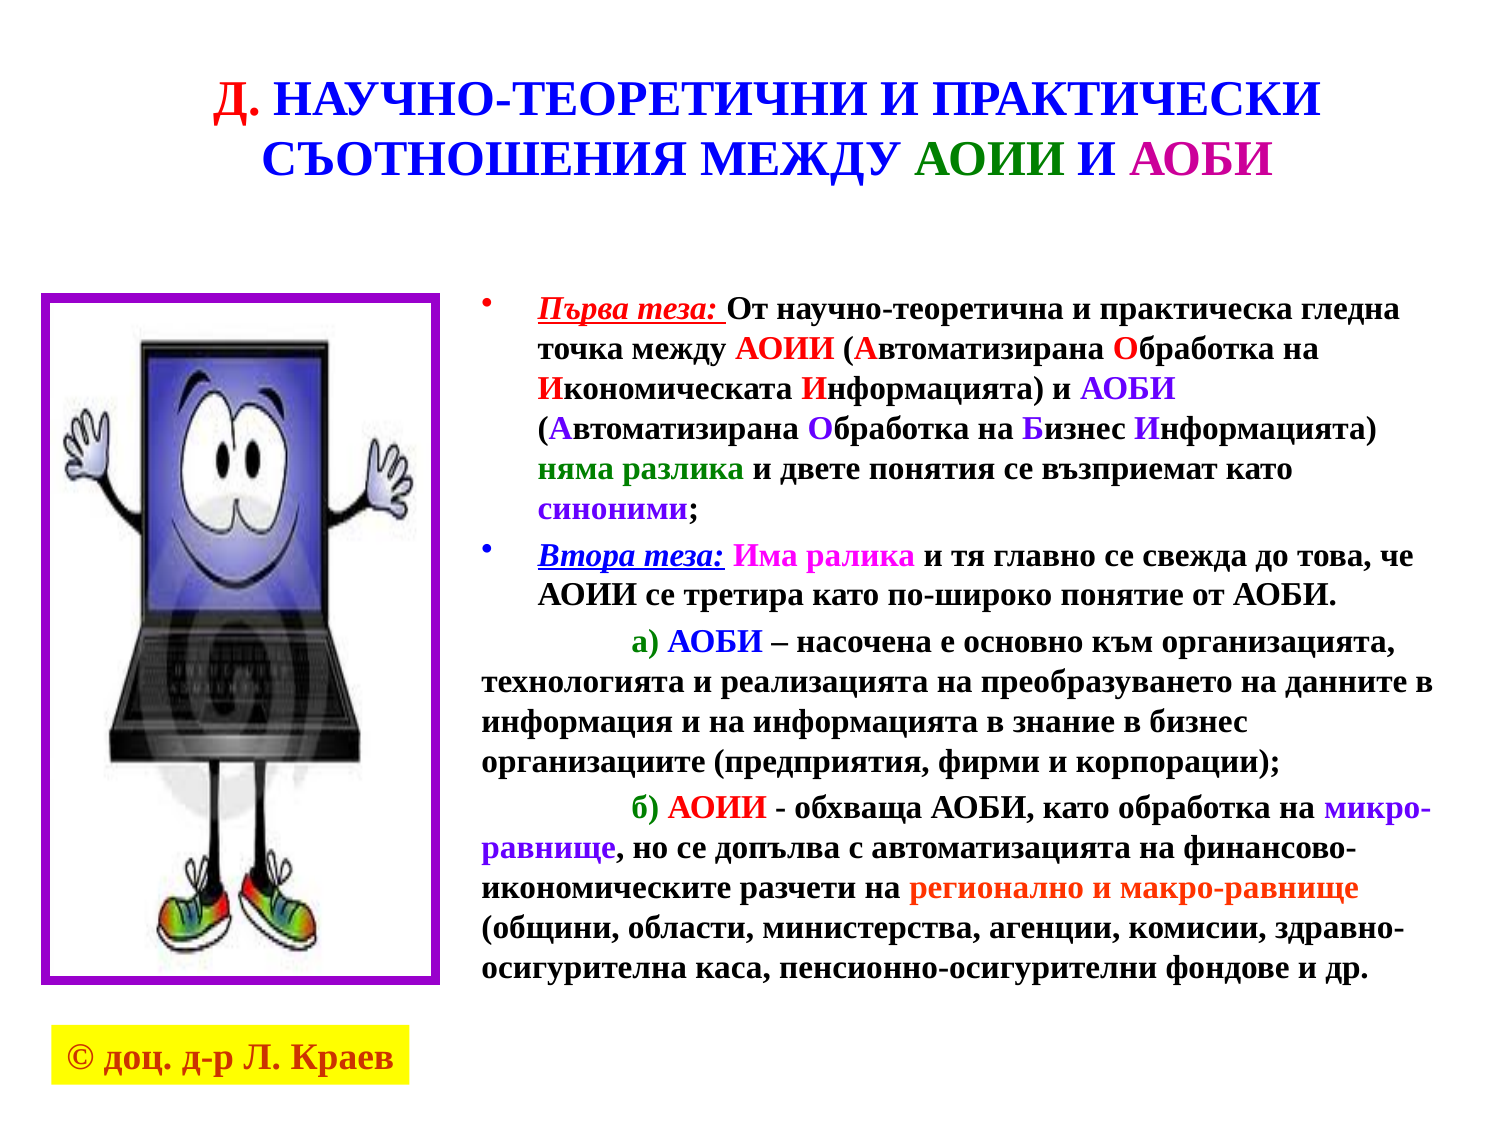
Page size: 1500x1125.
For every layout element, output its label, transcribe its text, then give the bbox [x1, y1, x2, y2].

title Д. НАУЧНО-ТЕОРЕТИЧНИ И ПРАКТИЧЕСКИ СЪОТНОШЕНИЯ МЕЖДУ АОИИ И АОБИ [171, 42, 1365, 209]
picture [49, 302, 432, 977]
list Първа теза: От научно-теоретична и практическа гледна точка между АОИИ (Автоматизирана Обработка на Икономическата Информацията) и АОБИ (Автоматизирана Обработка на Бизнес Информацията) няма разлика и двете понятия се възприемат като синоними; Втора теза: Има ралика и тя главно се свежда до това, че АОИИ се третира като по-широко понятие от АОБИ. а) АОБИ – насочена е основно към организацията, технологията и реализацията на преобразуването на данните в информация и на информацията в знание в бизнес организациите (предприятия, фирми и корпорации); б) АОИИ - обхваща АОБИ, като обработка на микро-равнище, но се допълва с автоматизацията на финансово-икономическите разчети на регионално и макро-равнище (общини, области, министерства, агенции, комисии, здравно-осигурителна каса, пенсионно-осигурителни фондове и др. [466, 278, 1459, 1000]
text_box © доц. д-р Л. Краев [51, 1024, 410, 1085]
